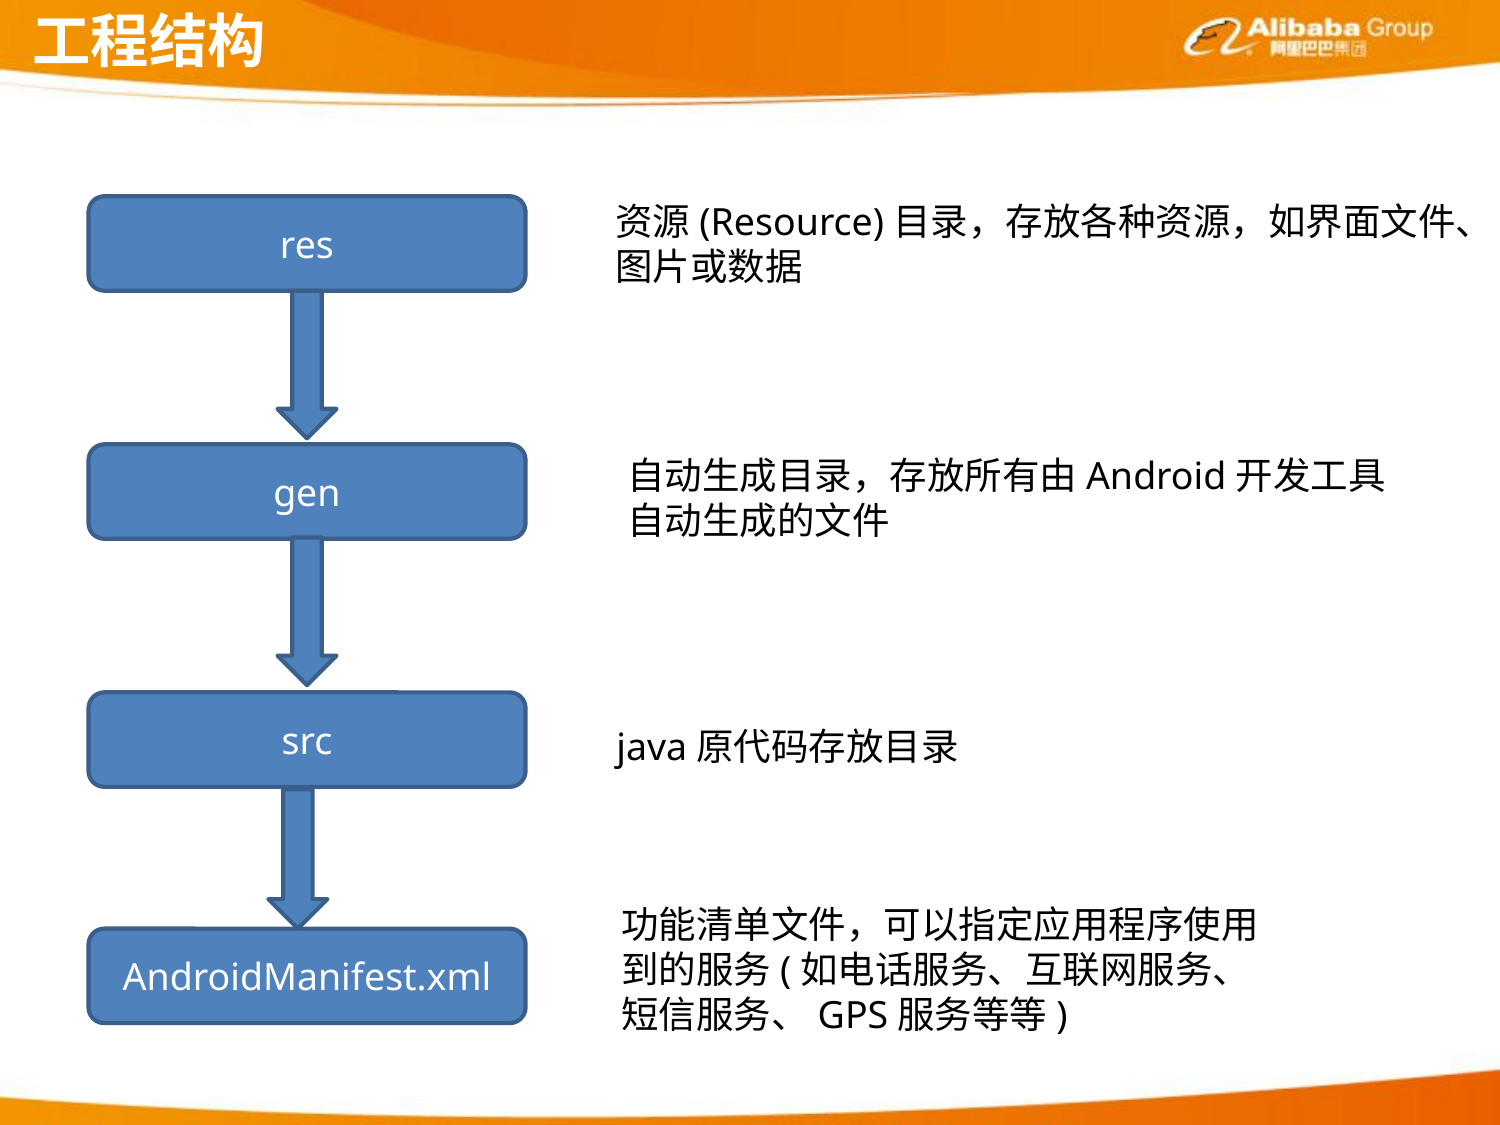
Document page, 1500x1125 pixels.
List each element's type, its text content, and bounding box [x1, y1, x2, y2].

picture [0, 0, 1500, 1125]
title 工程结构 [17, 0, 1368, 83]
text_box [275, 288, 339, 441]
text_box [275, 535, 339, 688]
text_box AndroidManifest.xml [86, 926, 528, 1026]
text_box gen [86, 442, 528, 541]
text_box 自动生成目录，存放所有由Android开发工具自动生成的文件 [537, 444, 1424, 550]
text_box java原代码存放目录 [526, 715, 974, 776]
text_box src [86, 690, 528, 789]
text_box res [86, 194, 525, 293]
text_box [266, 787, 330, 931]
text_box 功能清单文件，可以指定应用程序使用到的服务(如电话服务、互联网服务、短信服务、GPS服务等等) [531, 893, 1282, 1043]
text_box 资源(Resource)目录，存放各种资源，如界面文件、图片或数据 [525, 190, 1477, 296]
